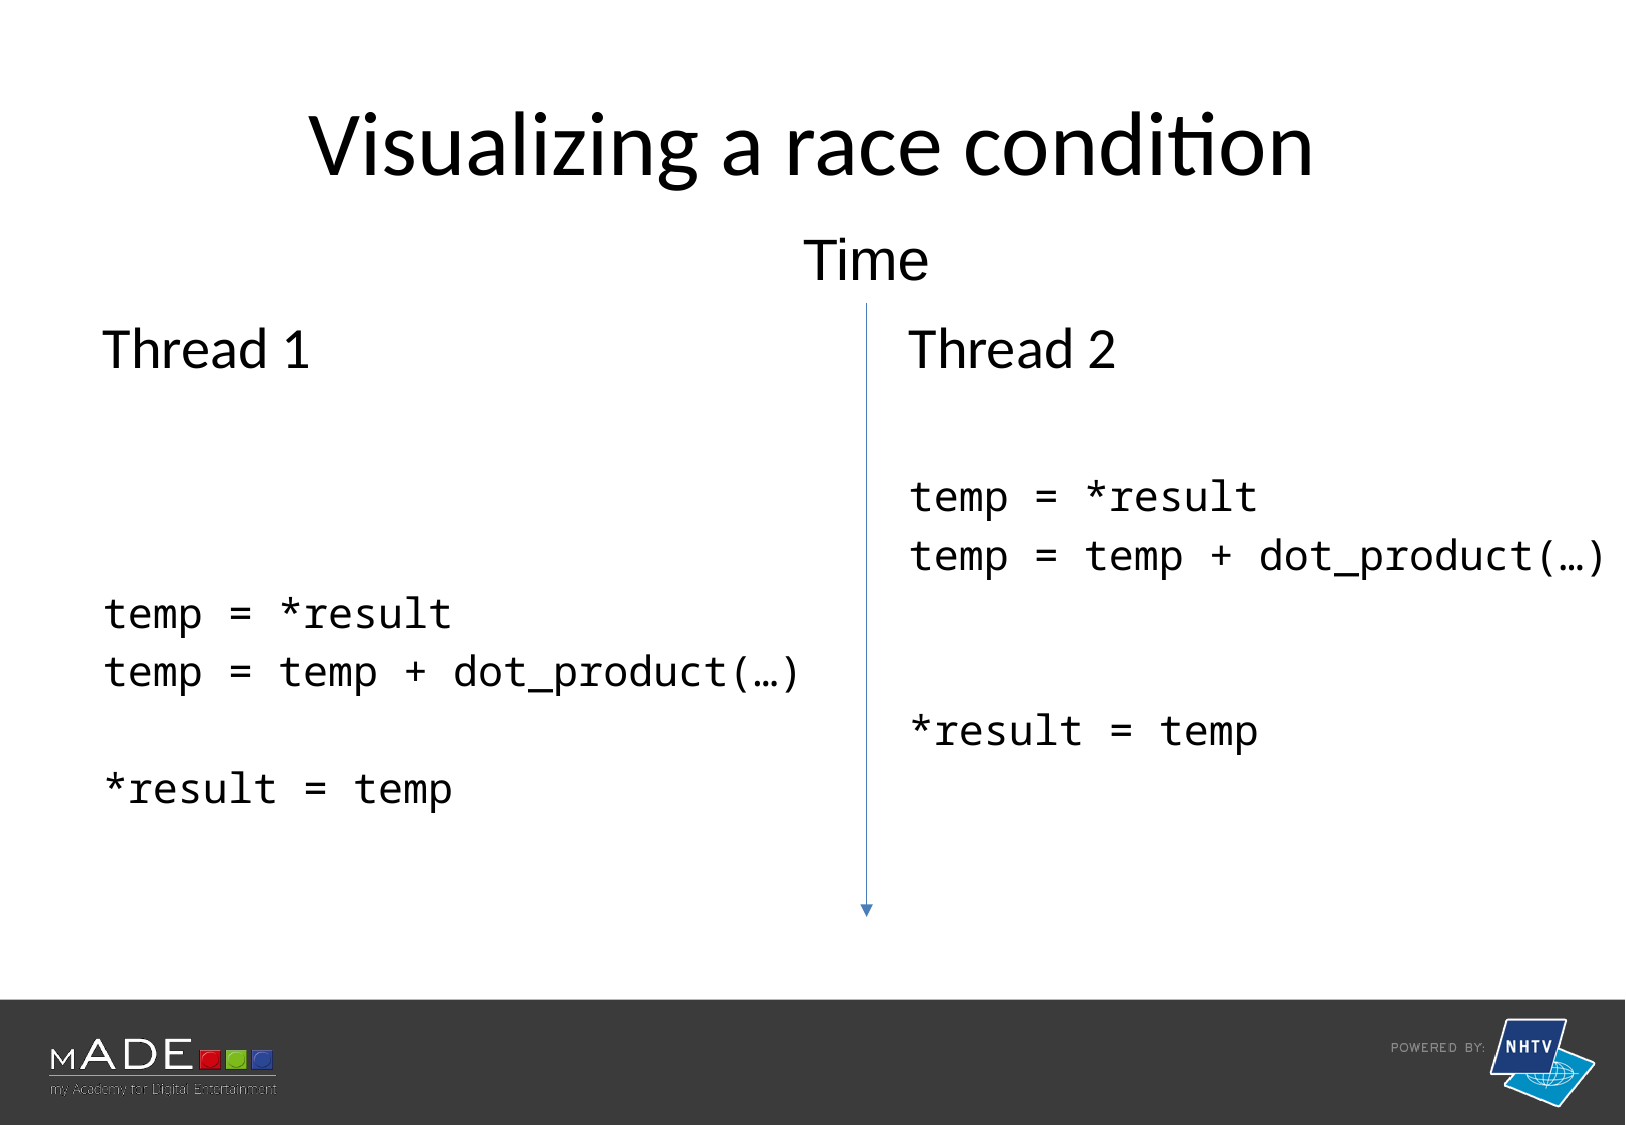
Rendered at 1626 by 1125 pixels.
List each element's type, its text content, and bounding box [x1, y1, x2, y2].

text_box Time [788, 214, 946, 300]
picture [1388, 1011, 1603, 1114]
title Visualizing a race condition [81, 45, 1544, 233]
list Thread 1 temp = *result temp = temp + dot_product(…) *result = temp [87, 302, 867, 1005]
list Thread 2 temp = *result temp = temp + dot_product(…) *result = temp [893, 302, 1625, 1005]
picture [0, 997, 340, 1125]
